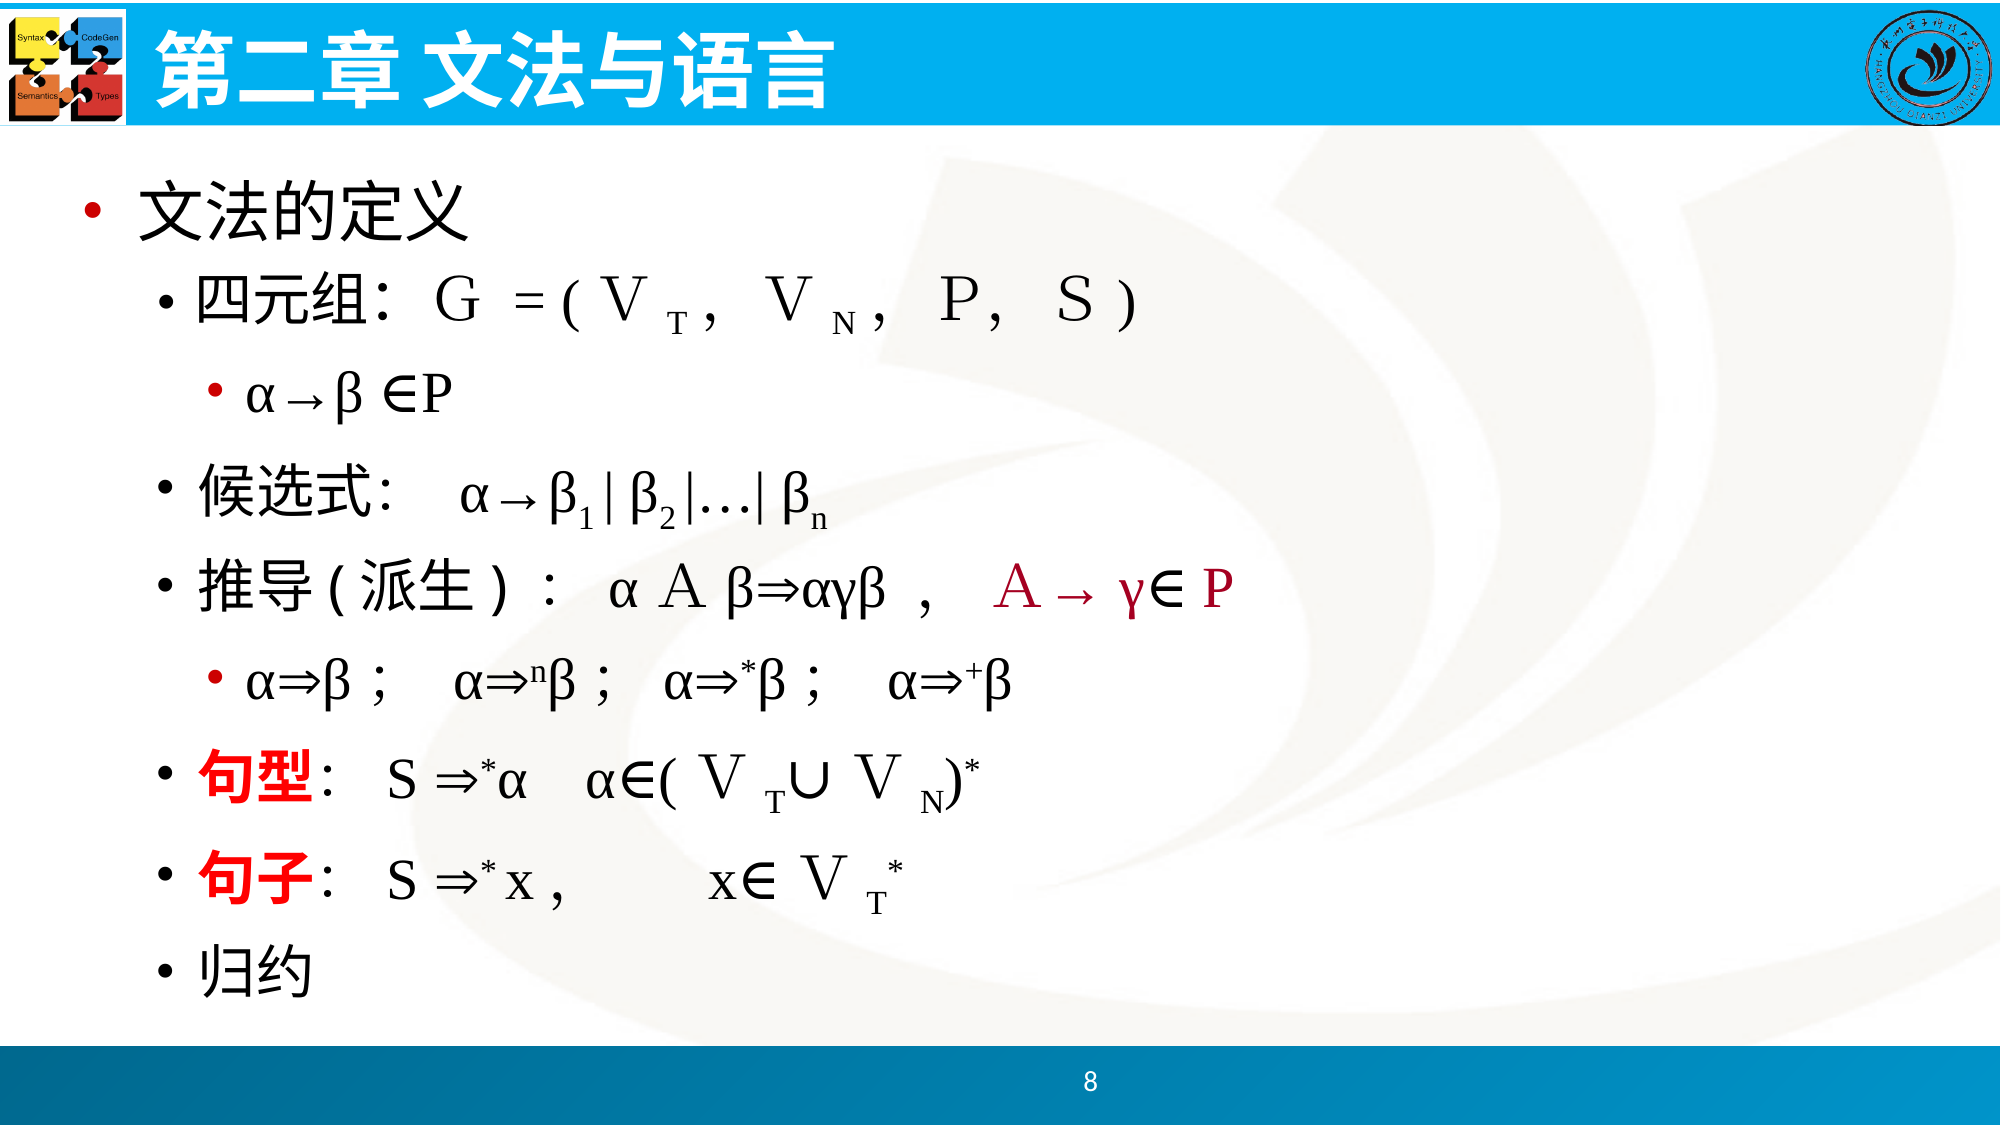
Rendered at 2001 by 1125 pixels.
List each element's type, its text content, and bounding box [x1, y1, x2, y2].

list 文法的定义 四元组：Ｇ = (ＶT，ＶN，Ｐ，Ｓ) α→β ∈P 候选式： α→β1 | β2 |…| βn 推导(派生) ：αＡβαγβ ， Ａ→γ∈ P αβ； αnβ；α*β； α+β 句型：S *α α∈(ＶT∪ＶN)* 句子：S * x， x∈ＶT* 归约 [66, 162, 1934, 1043]
slide_number 8 [873, 1042, 1308, 1118]
title 第二章 文法与语言 [137, 6, 1934, 126]
